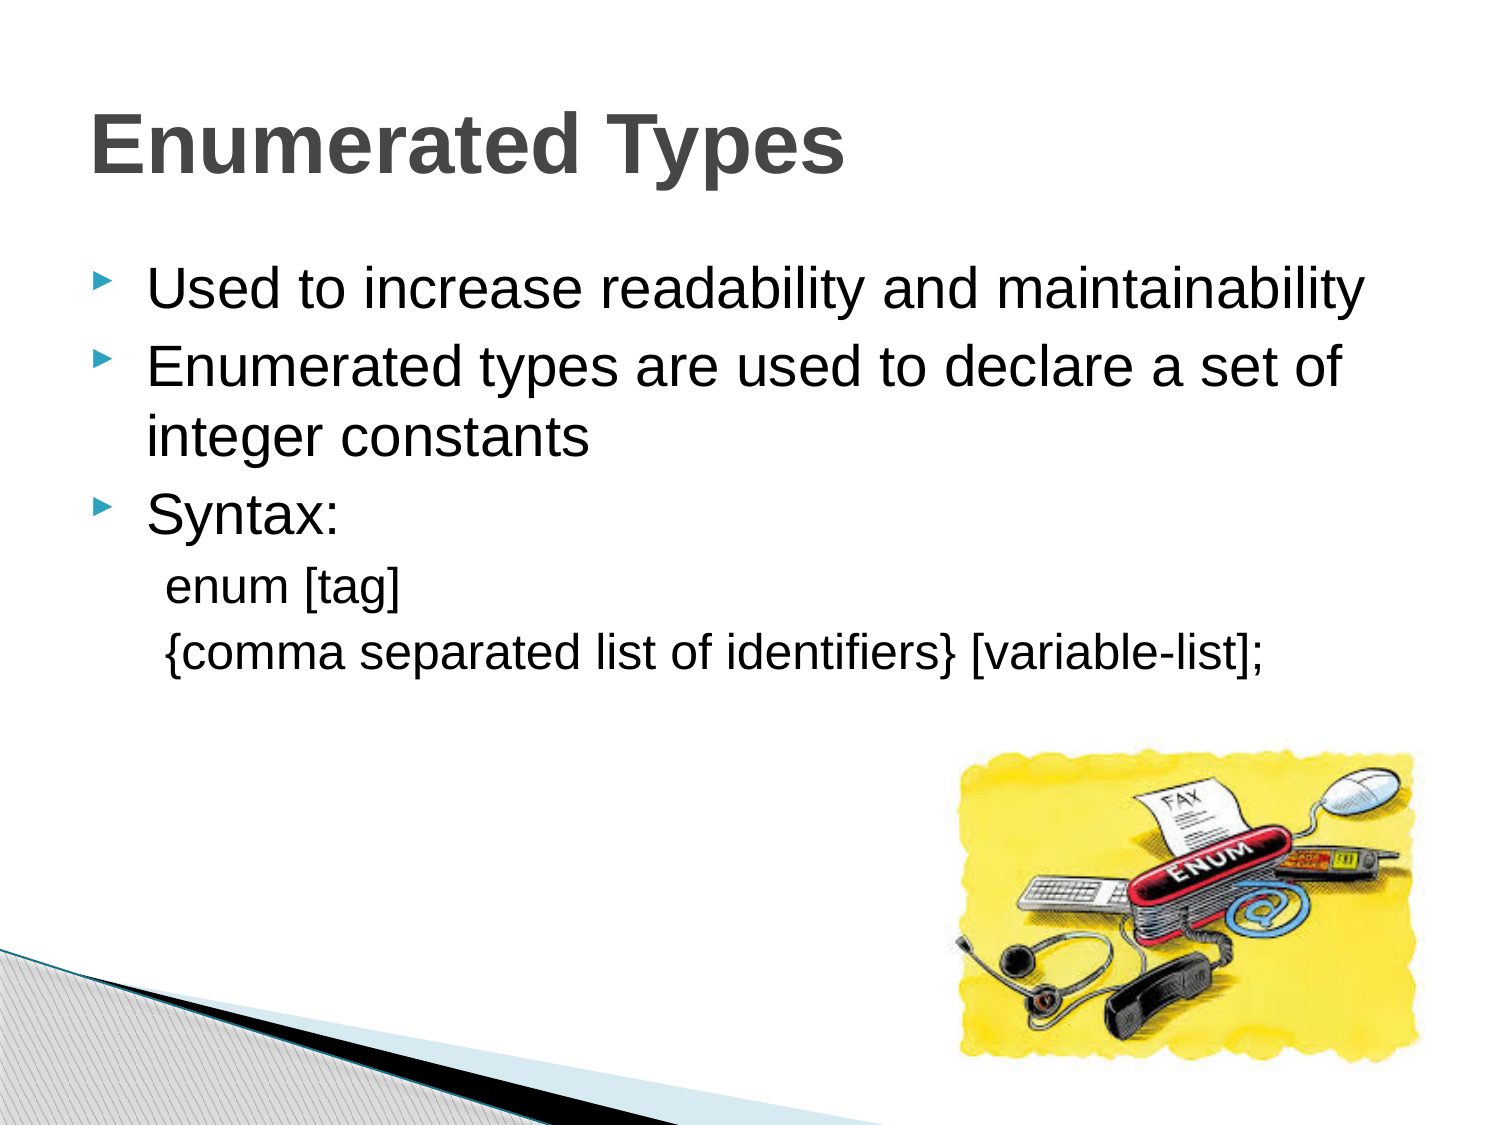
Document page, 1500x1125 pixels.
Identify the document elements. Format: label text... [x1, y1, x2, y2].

picture [945, 737, 1426, 1085]
title Enumerated Types [75, 45, 1425, 233]
list Used to increase readability and maintainability Enumerated types are used to declare a set of integer constants Syntax: enum [tag] {comma separated list of identifiers} [variable-list]; [75, 243, 1425, 986]
